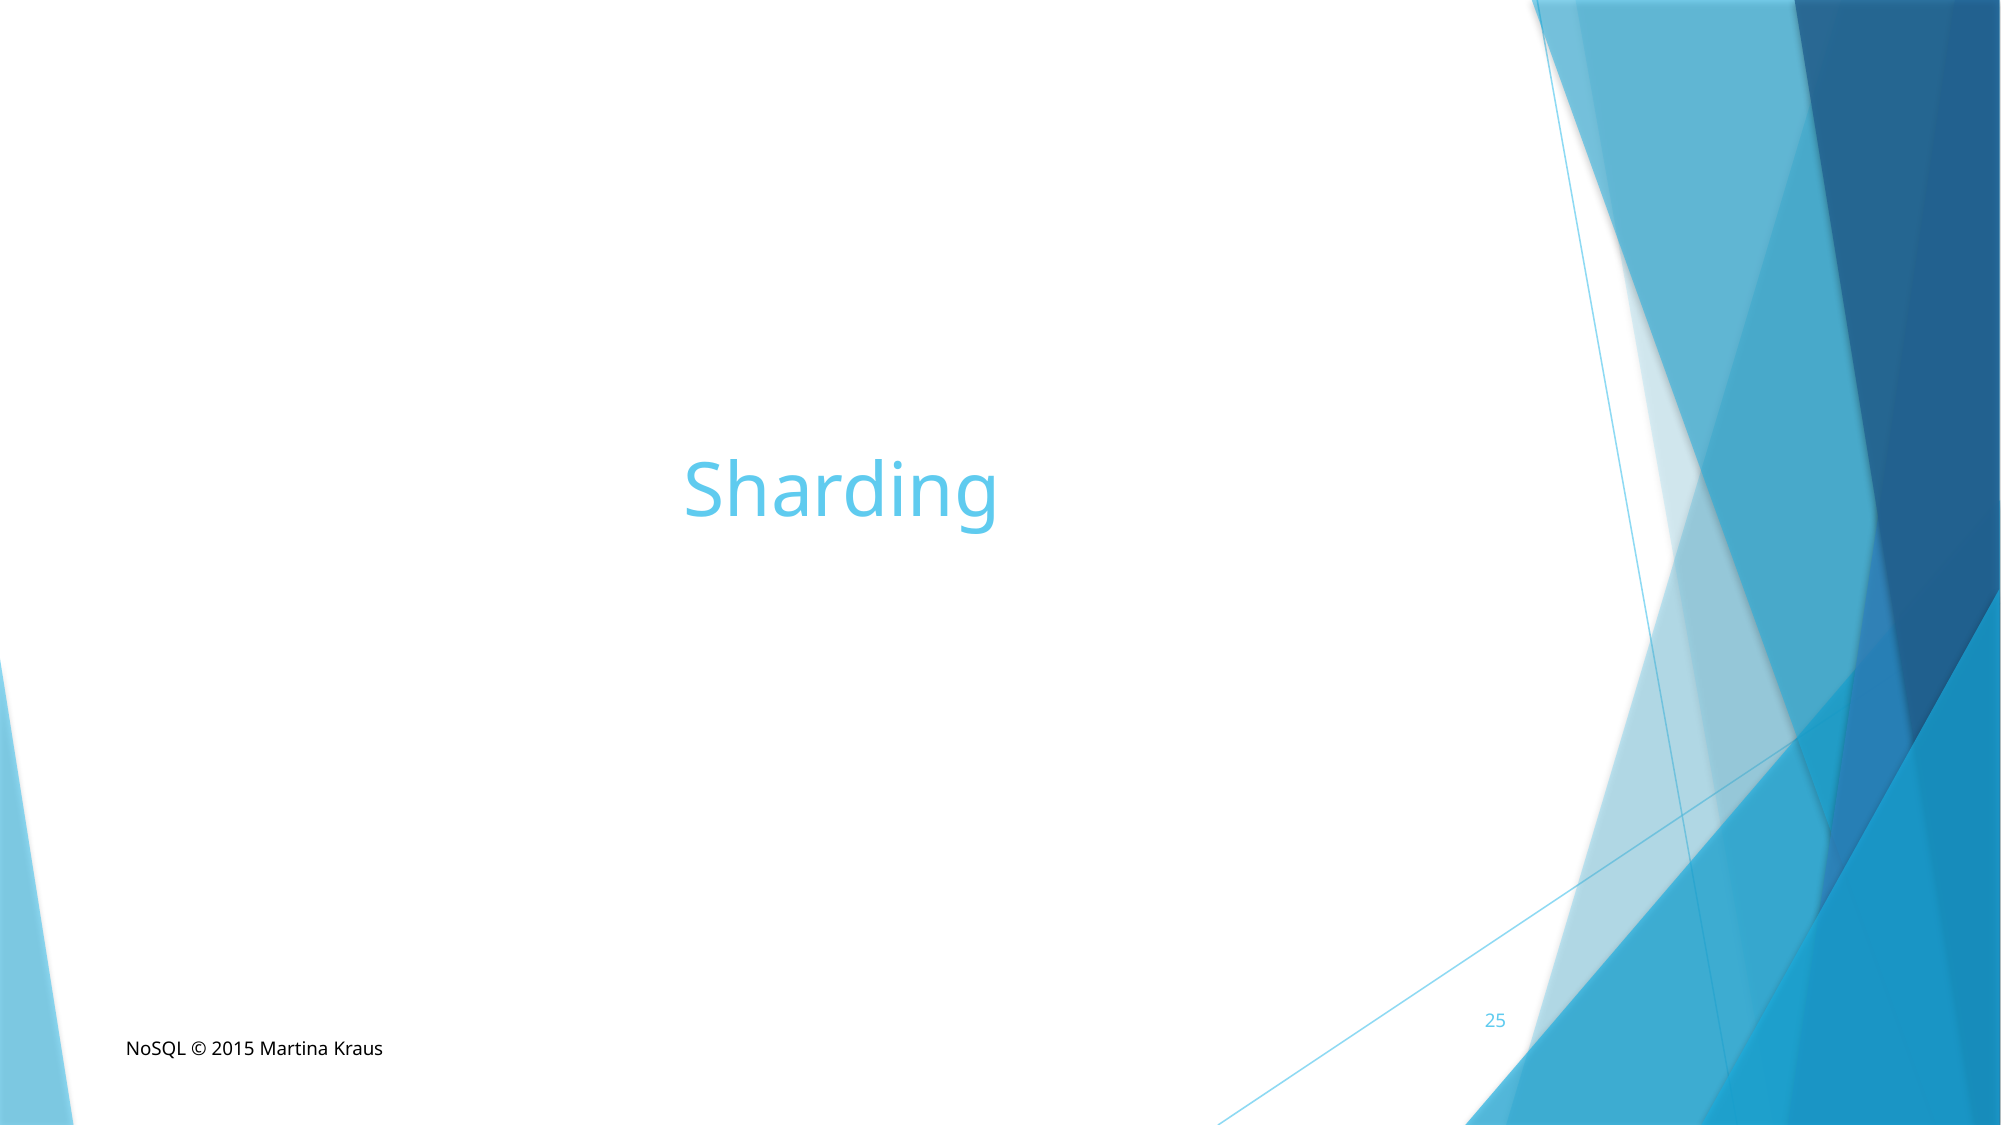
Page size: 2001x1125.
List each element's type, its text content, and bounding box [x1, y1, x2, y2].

footer NoSQL © 2015 Martina Kraus [111, 1028, 1145, 1089]
title Sharding [136, 434, 1548, 652]
slide_number 25 [1409, 991, 1522, 1051]
